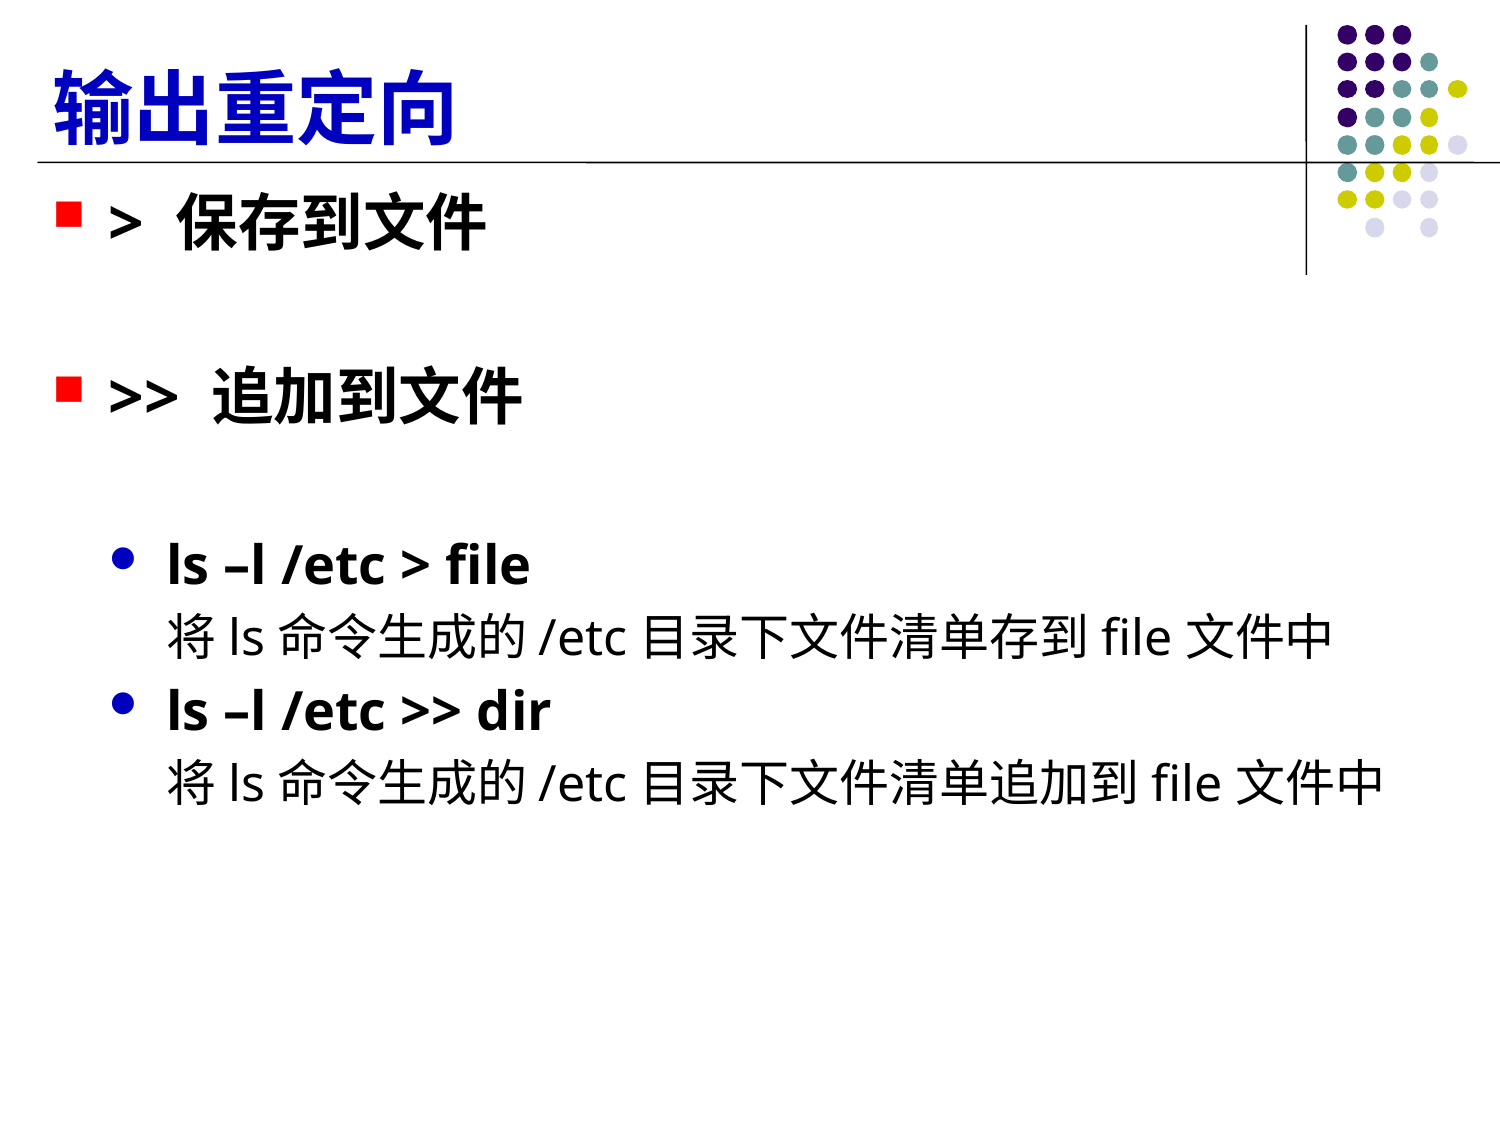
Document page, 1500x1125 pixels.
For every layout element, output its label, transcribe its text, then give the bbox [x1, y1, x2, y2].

list > 保存到文件 >> 追加到文件 ls –l /etc > file 将ls命令生成的/etc目录下文件清单存到file文件中 ls –l /etc >> dir 将ls命令生成的/etc目录下文件清单追加到file文件中 [37, 174, 1475, 1088]
title 输出重定向 [37, 20, 1313, 163]
